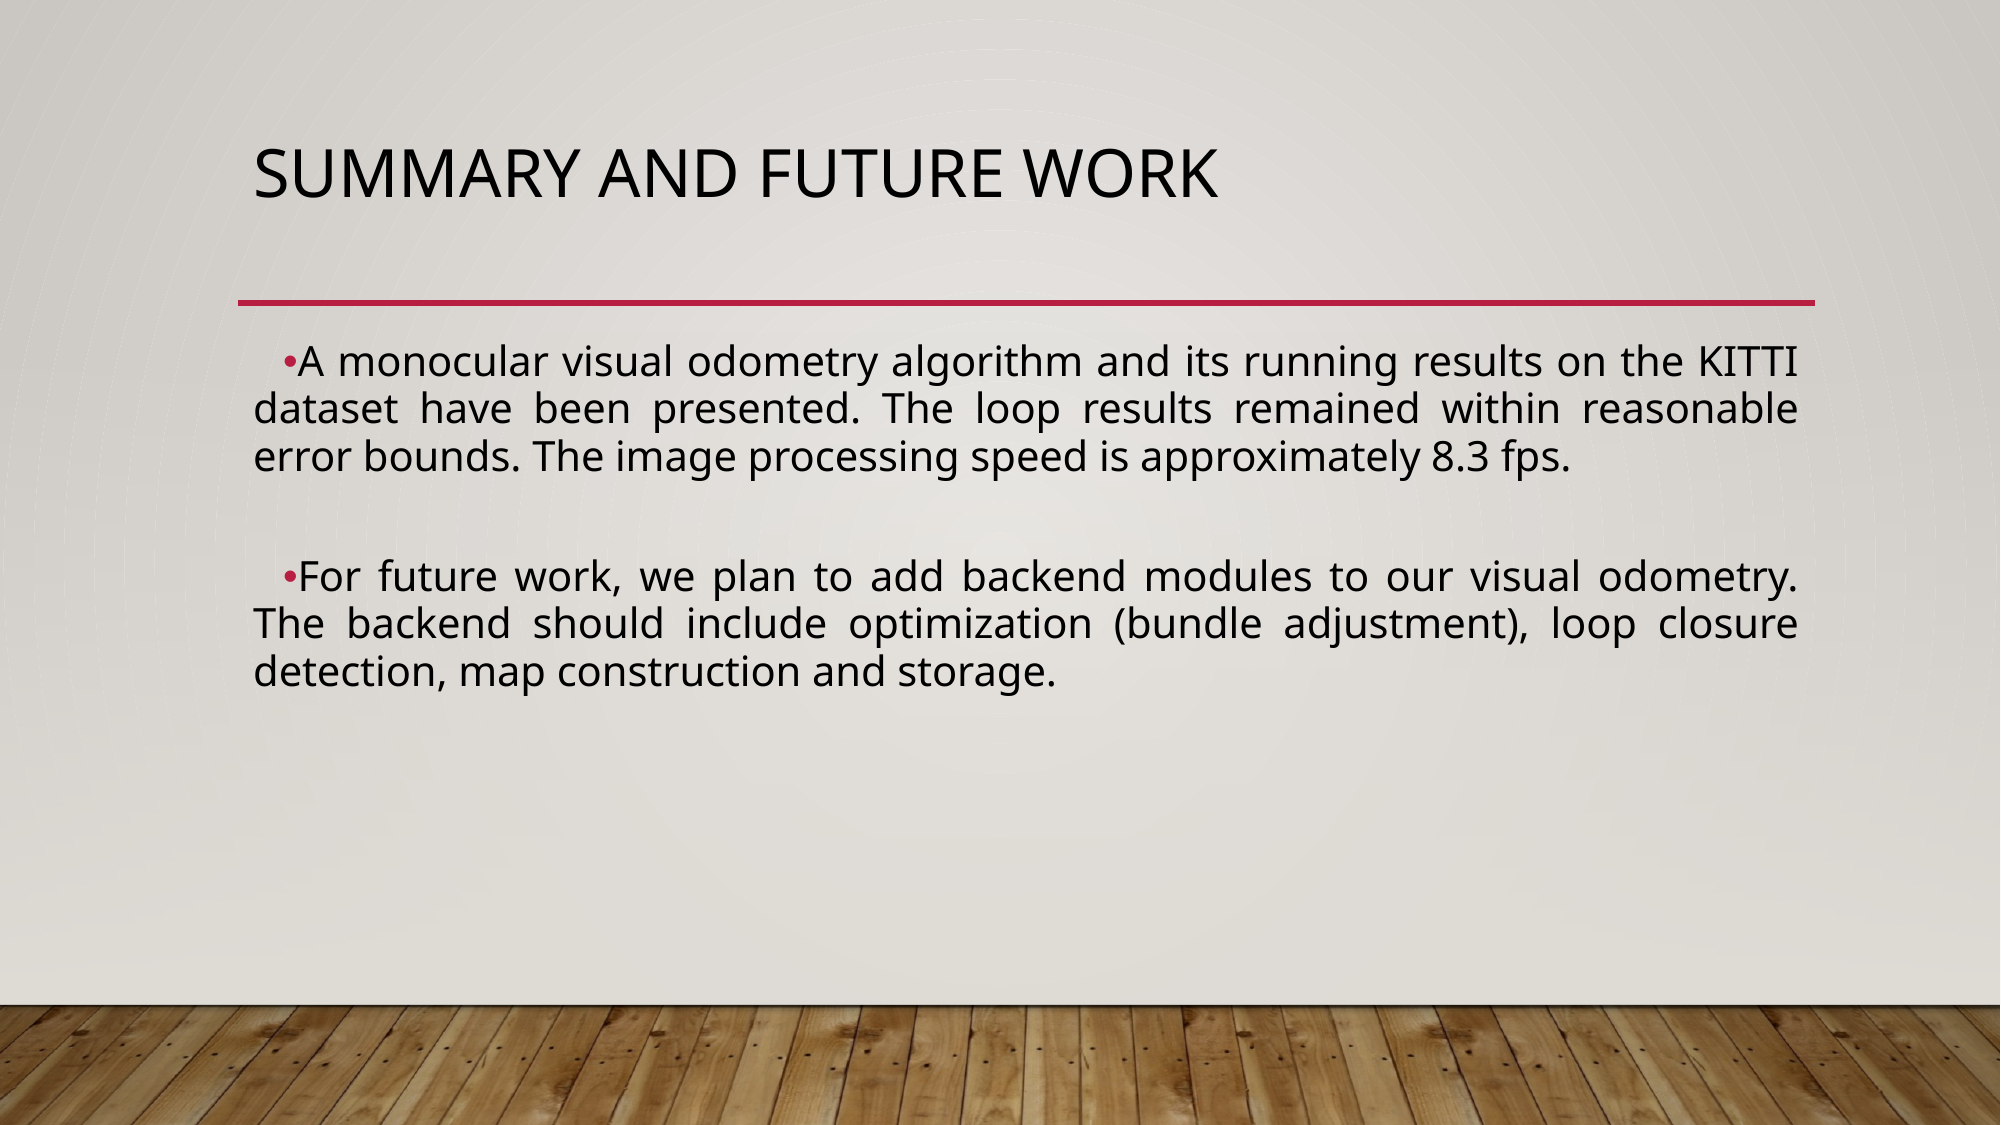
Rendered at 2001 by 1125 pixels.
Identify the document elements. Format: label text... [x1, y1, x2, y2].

picture [0, 1005, 2000, 1125]
list A monocular visual odometry algorithm and its running results on the KITTI dataset have been presented. The loop results remained within reasonable error bounds. The image processing speed is approximately 8.3 fps. For future work, we plan to add backend modules to our visual odometry. The backend should include optimization (bundle adjustment), loop closure detection, map construction and storage. [238, 330, 1814, 897]
title Summary and FUTURE WORK [238, 131, 1814, 305]
